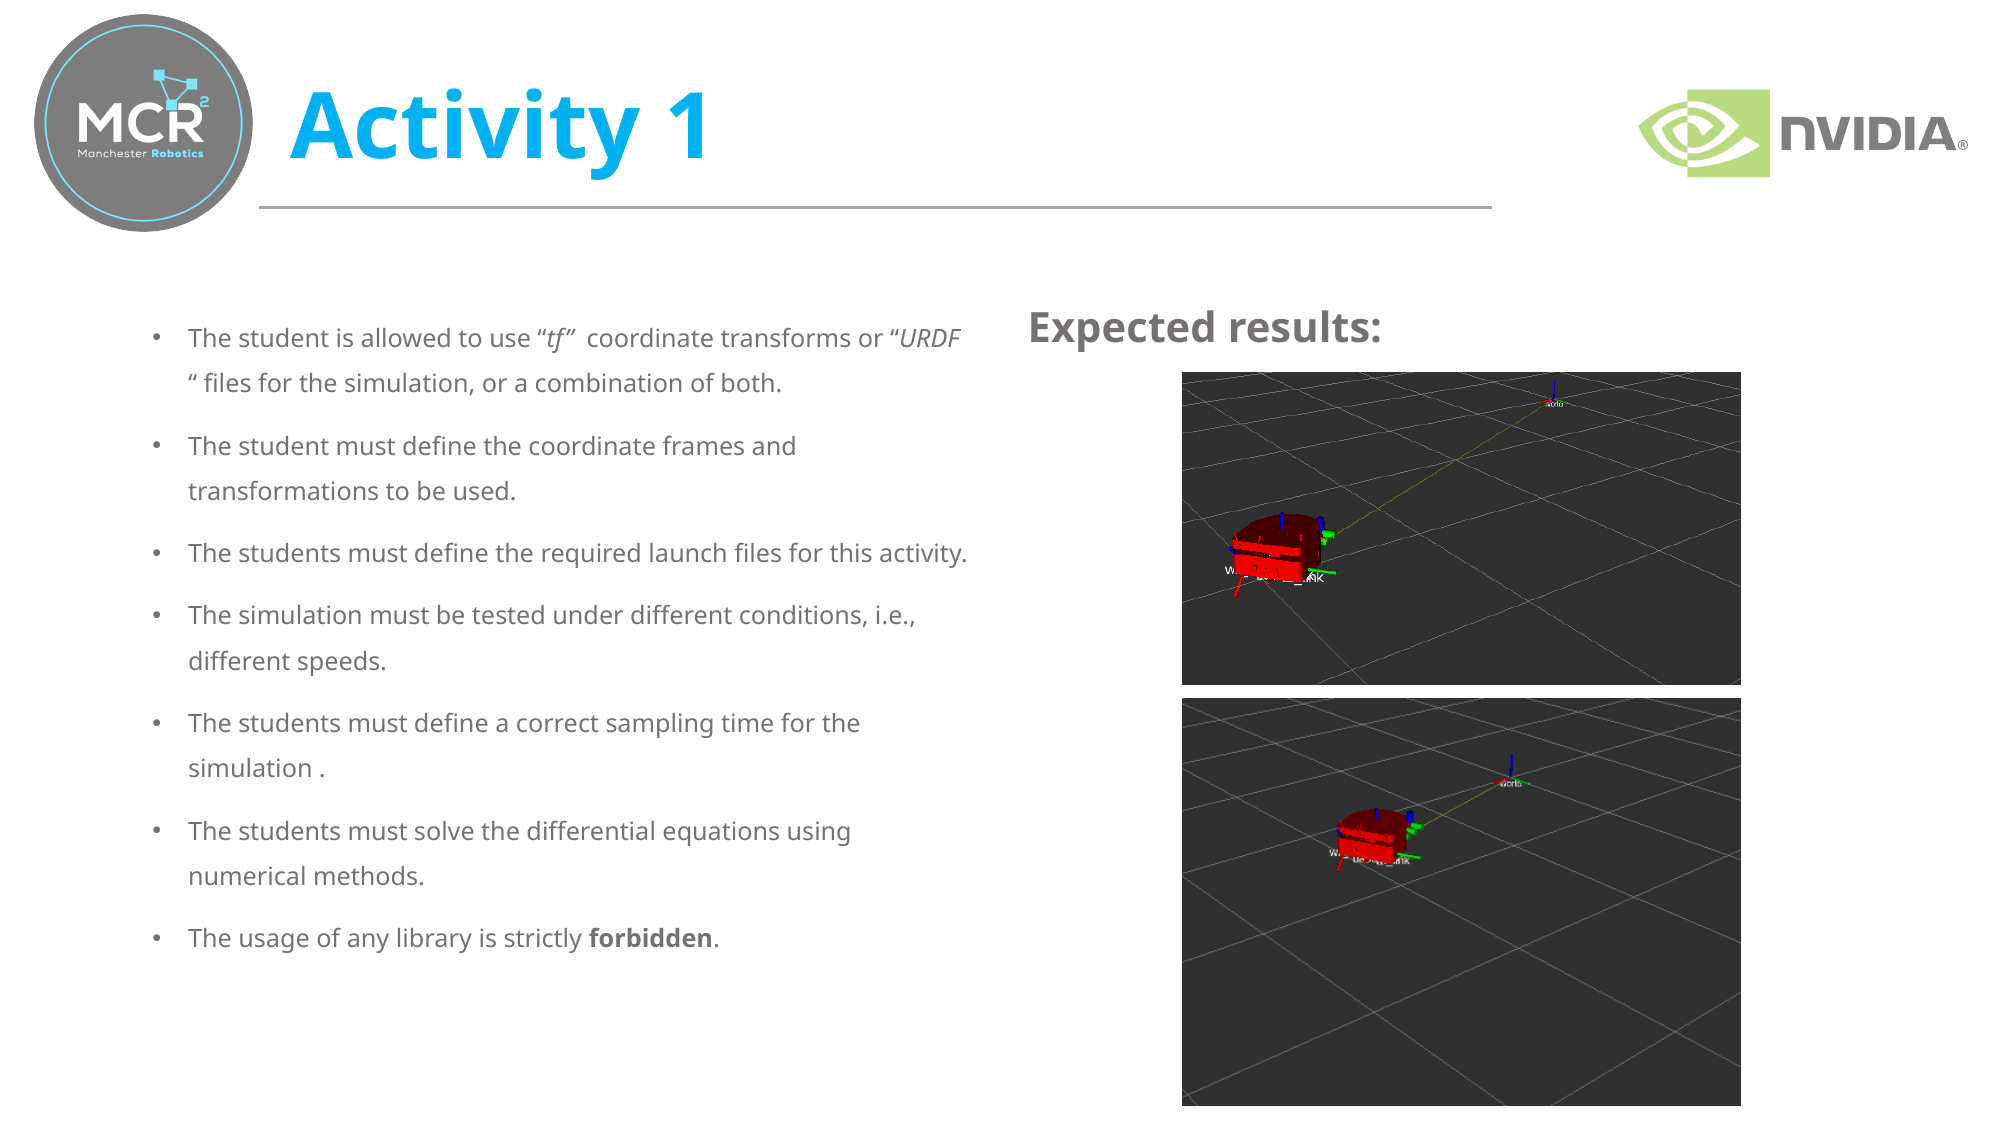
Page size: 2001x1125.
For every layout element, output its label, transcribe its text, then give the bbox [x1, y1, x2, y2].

picture [1182, 697, 1741, 1106]
title Activity 1 [275, 19, 1615, 238]
list Expected results: [1012, 299, 1863, 1014]
list The student is allowed to use “tf” coordinate transforms or “URDF “ files for the simulation, or a combination of both. The student must define the coordinate frames and transformations to be used. The students must define the required launch files for this activity. The simulation must be tested under different conditions, i.e., different speeds. The students must define a correct sampling time for the simulation . The students must solve the differential equations using numerical methods. The usage of any library is strictly forbidden. [137, 299, 988, 1014]
picture [1182, 372, 1741, 685]
